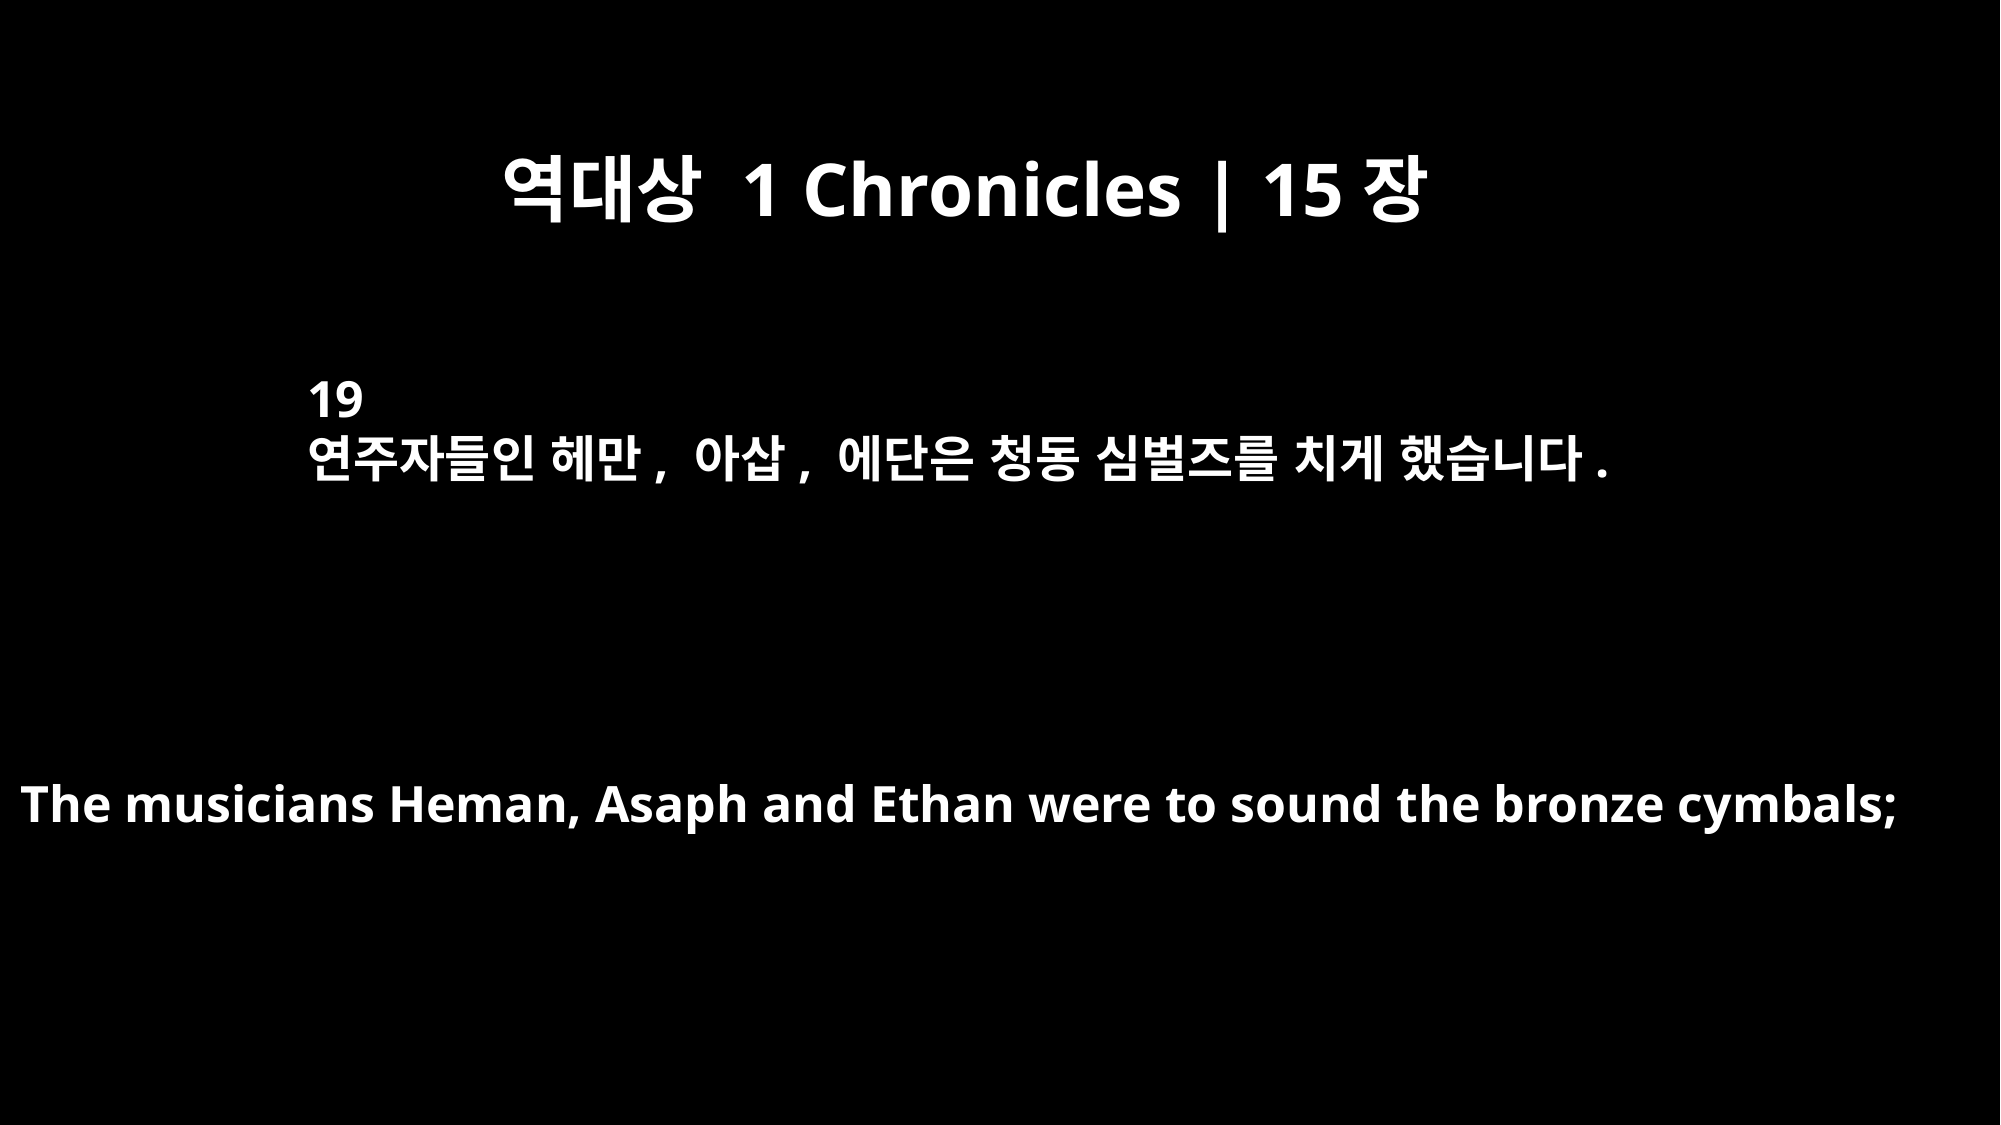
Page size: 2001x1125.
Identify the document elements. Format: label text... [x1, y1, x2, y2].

text_box The musicians Heman, Asaph and Ethan were to sound the bronze cymbals; [5, 764, 1913, 840]
text_box 역대상 1 Chronicles | 15장 [487, 136, 1445, 239]
text_box 19 연주자들인 헤만, 아삽, 에단은 청동 심벌즈를 치게 했습니다. [292, 359, 1625, 495]
